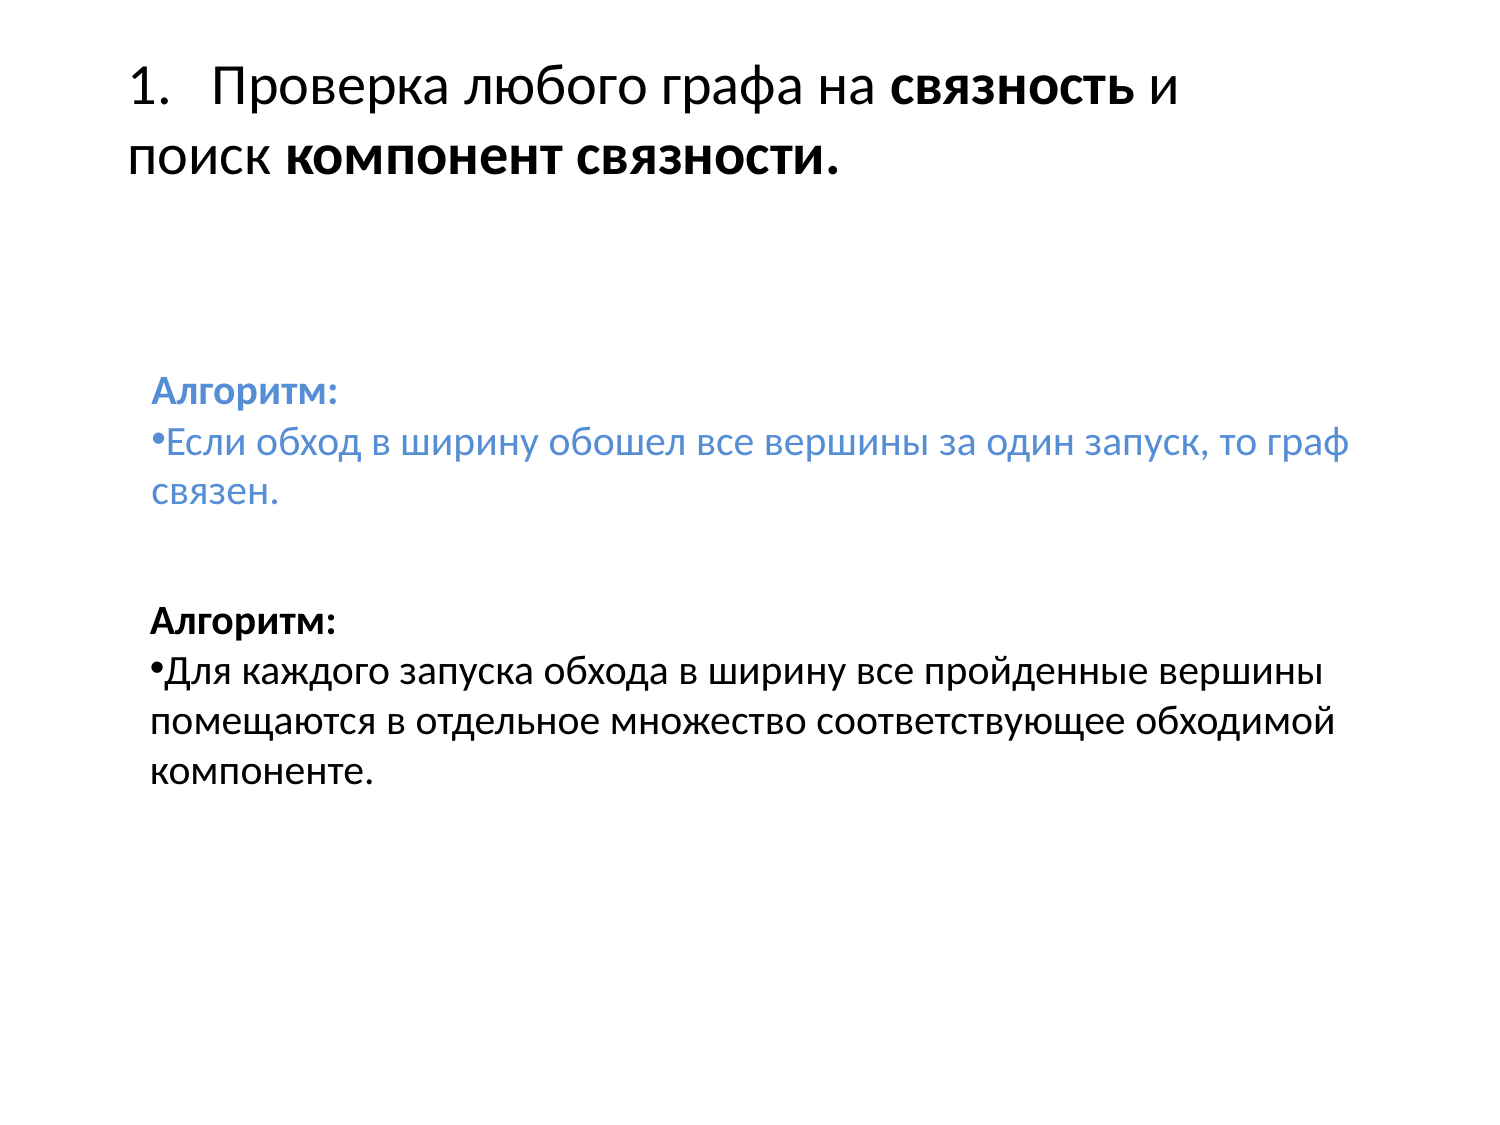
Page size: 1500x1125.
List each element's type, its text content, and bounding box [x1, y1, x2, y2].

text_box Проверка любого графа на связность и поиск компонент связности. [112, 30, 1388, 273]
text_box Алгоритм: Для каждого запуска обхода в ширину все пройденные вершины помещаются в отдельное множество соответствующее обходимой компоненте. [134, 550, 1410, 835]
text_box Алгоритм: Если обход в ширину обошел все вершины за один запуск, то граф связен. [136, 314, 1412, 563]
